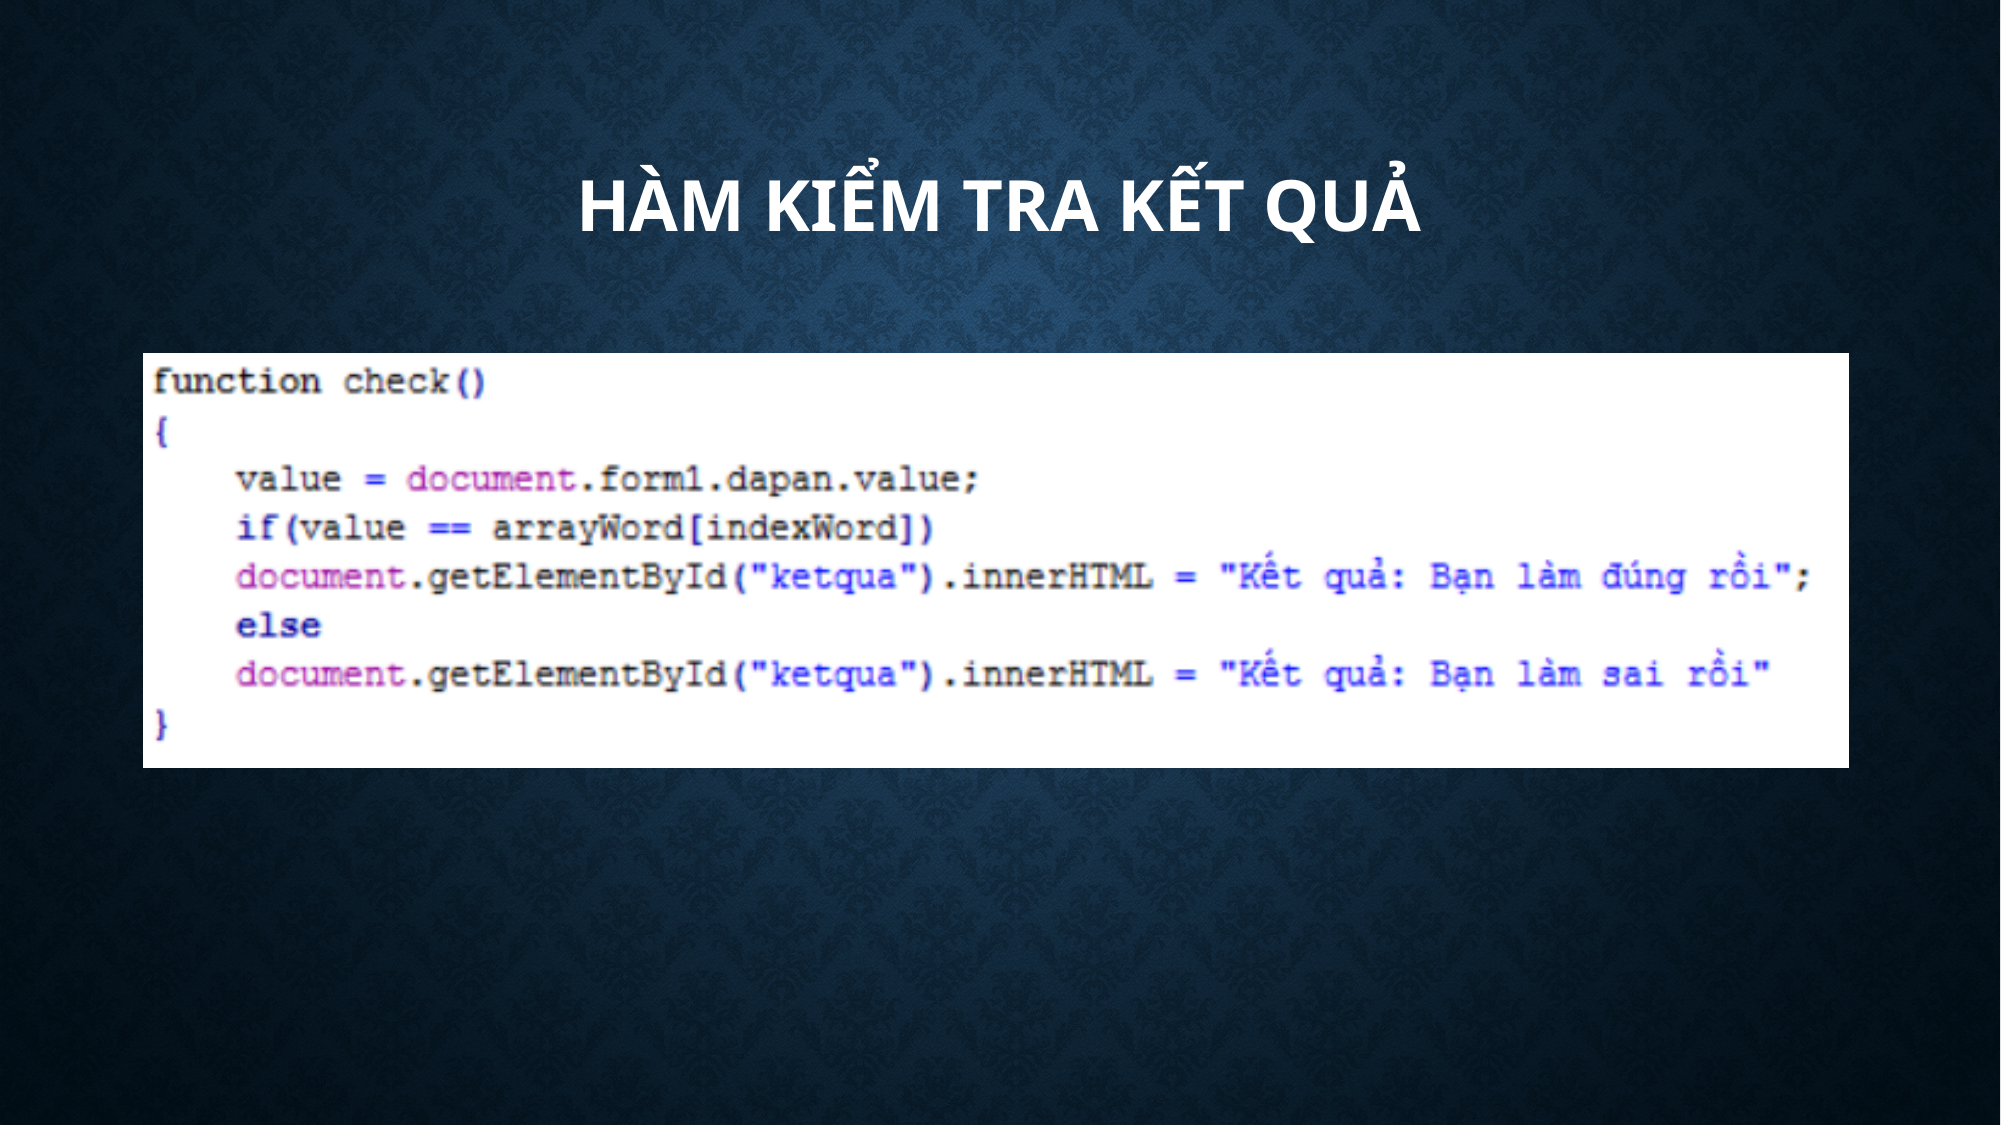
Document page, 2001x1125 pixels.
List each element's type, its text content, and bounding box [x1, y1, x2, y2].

title Hàm kiểm tra kết quả [149, 99, 1849, 318]
picture [143, 352, 1849, 768]
